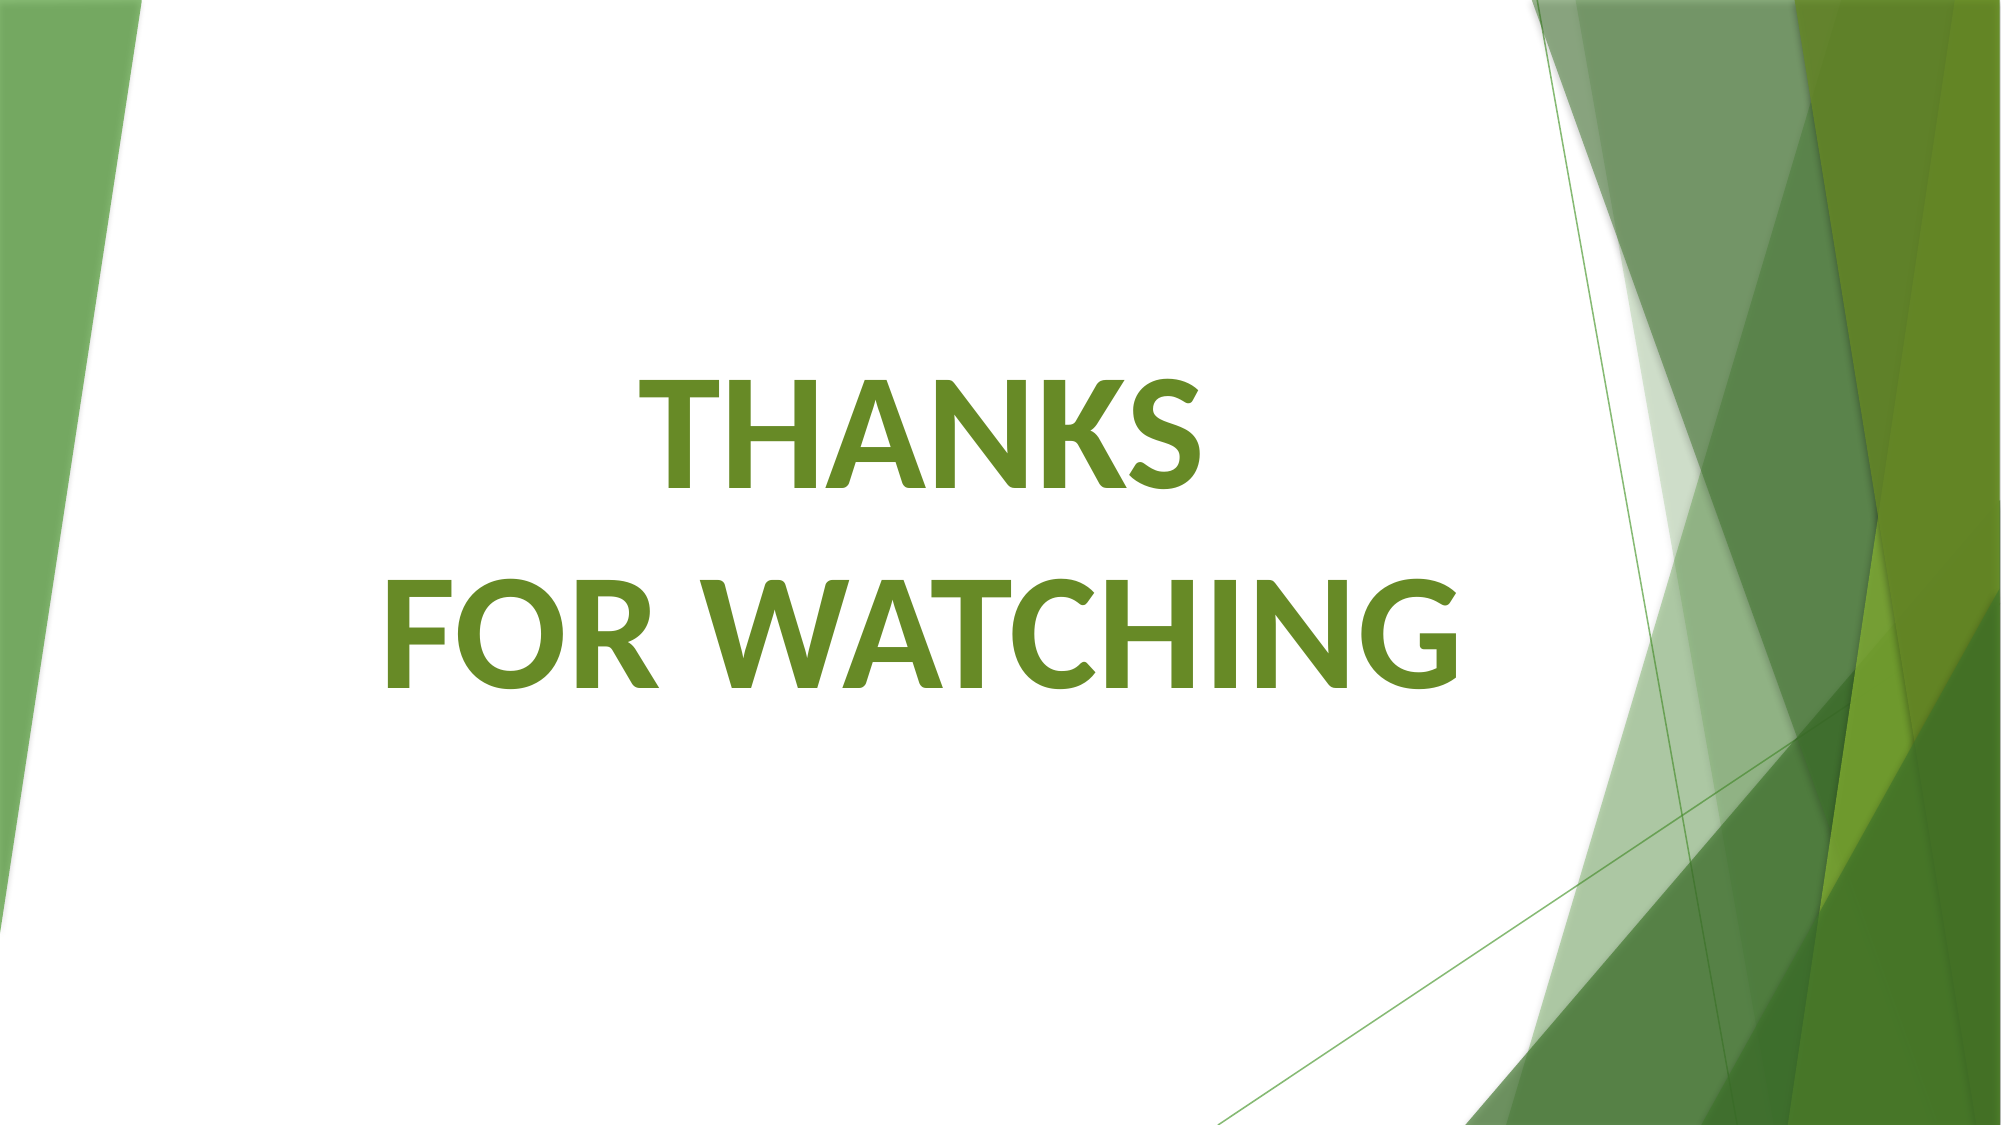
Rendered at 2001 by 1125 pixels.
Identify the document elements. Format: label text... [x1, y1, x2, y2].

title THANKS FOR WATCHING [284, 229, 1559, 730]
